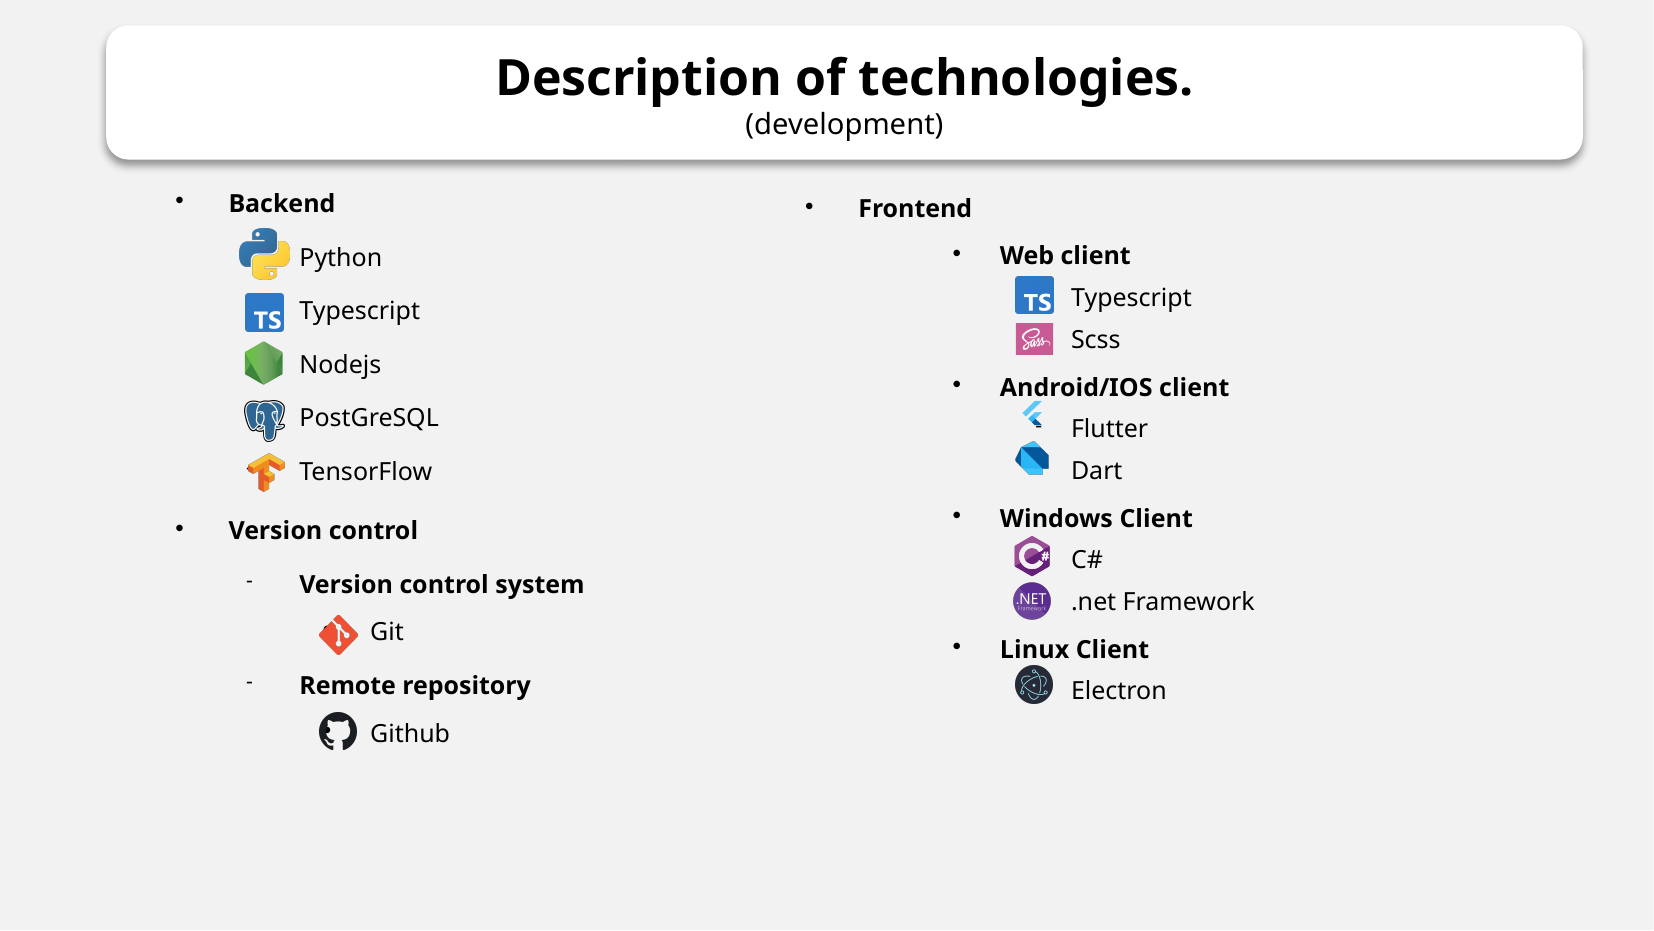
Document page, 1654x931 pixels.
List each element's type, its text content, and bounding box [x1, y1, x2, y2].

picture [319, 615, 358, 655]
picture [1015, 393, 1054, 432]
list Frontend Web client Typescript Scss Android/IOS client Flutter Dart Windows Client C# .net Framework Linux Client Electron [787, 192, 1526, 732]
picture [248, 452, 285, 492]
picture [239, 228, 290, 280]
picture [239, 334, 288, 391]
picture [245, 293, 284, 332]
picture [1011, 582, 1058, 620]
picture [244, 400, 285, 443]
picture [1015, 441, 1049, 475]
list Backend Python Typescript Nodejs PostGreSQL TensorFlow Version control Version control system Git Remote repository Github [157, 187, 750, 788]
picture [1011, 535, 1053, 577]
title Description of technologies. (development) [100, 14, 1589, 171]
picture [1015, 275, 1054, 314]
picture [1014, 665, 1053, 704]
picture [1015, 323, 1054, 355]
picture [319, 712, 358, 751]
